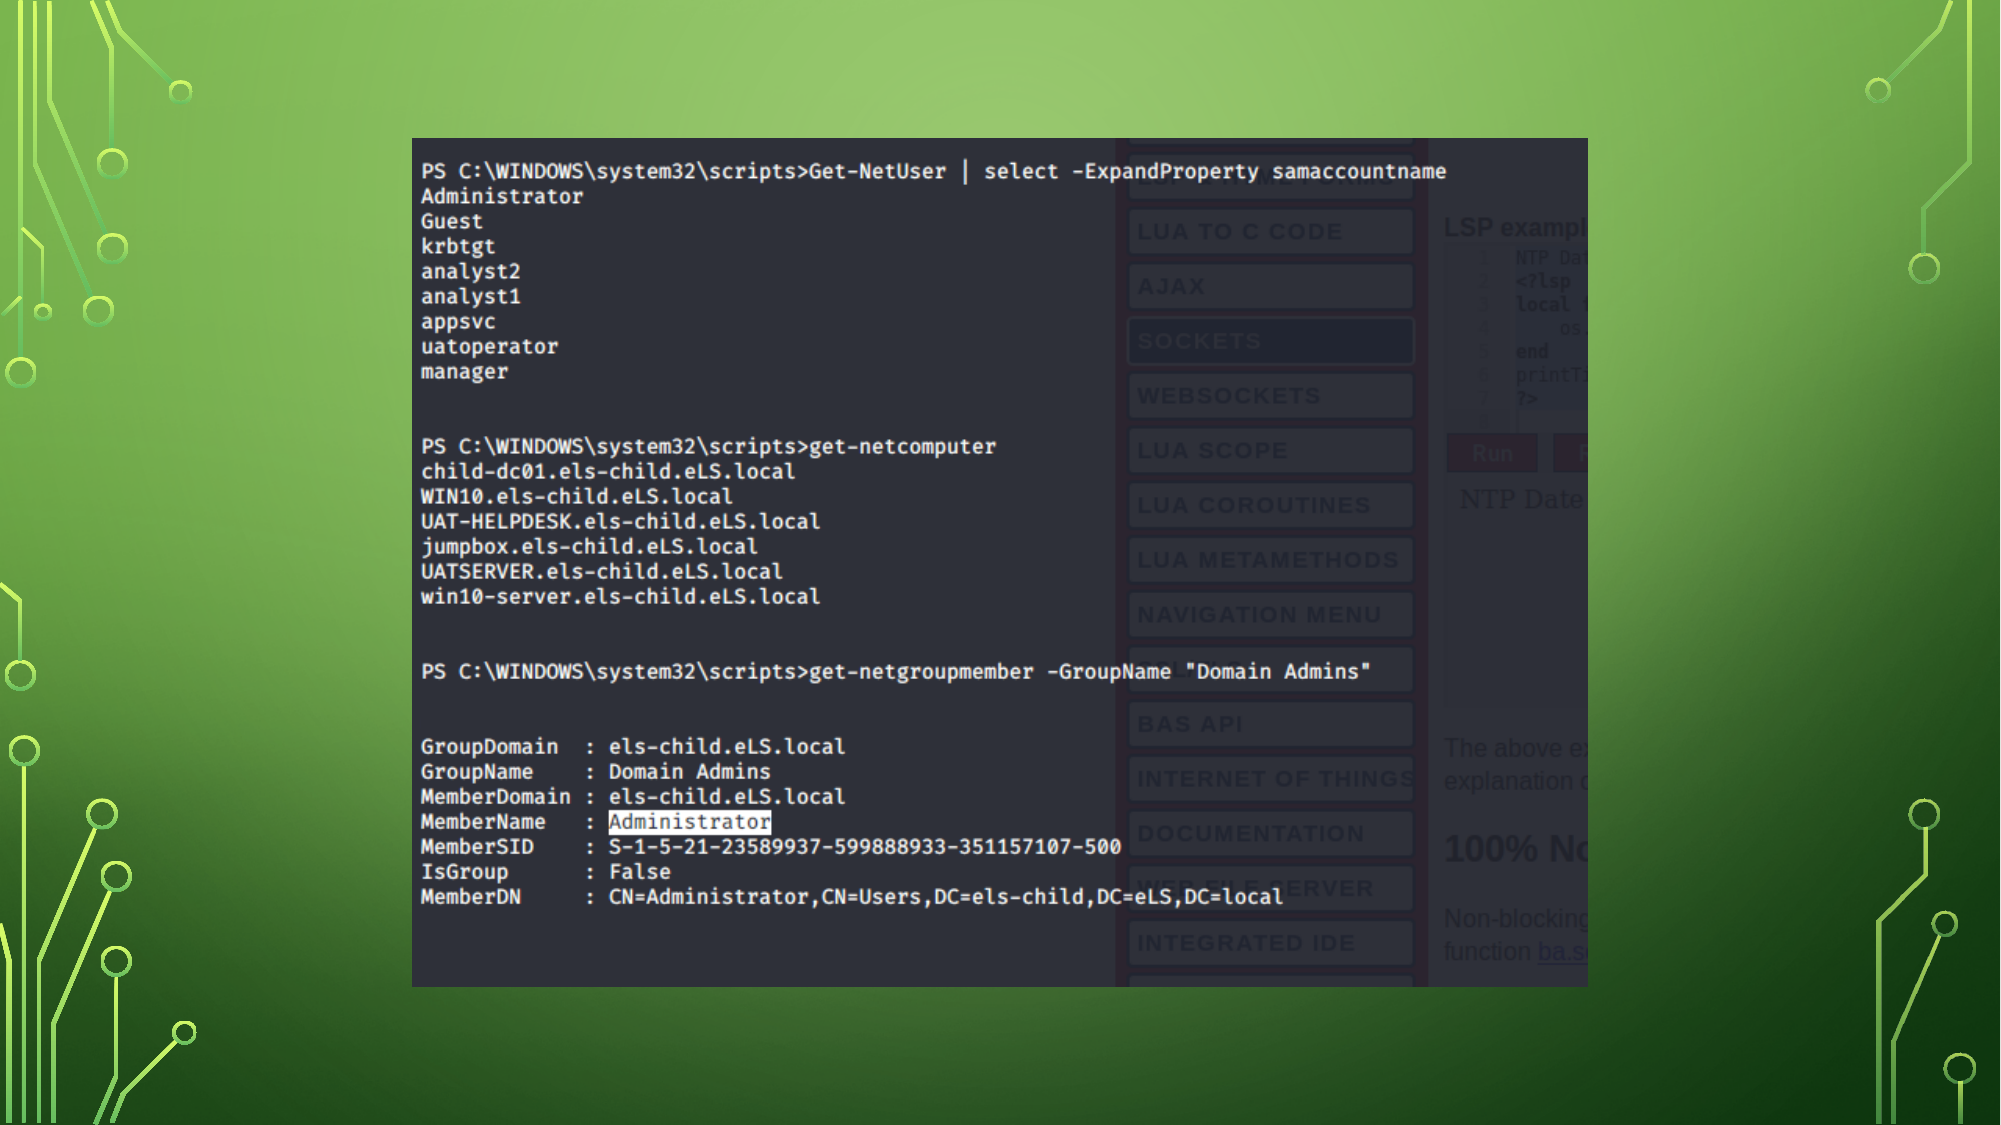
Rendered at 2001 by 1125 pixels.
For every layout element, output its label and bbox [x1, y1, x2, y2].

picture [412, 137, 1588, 988]
